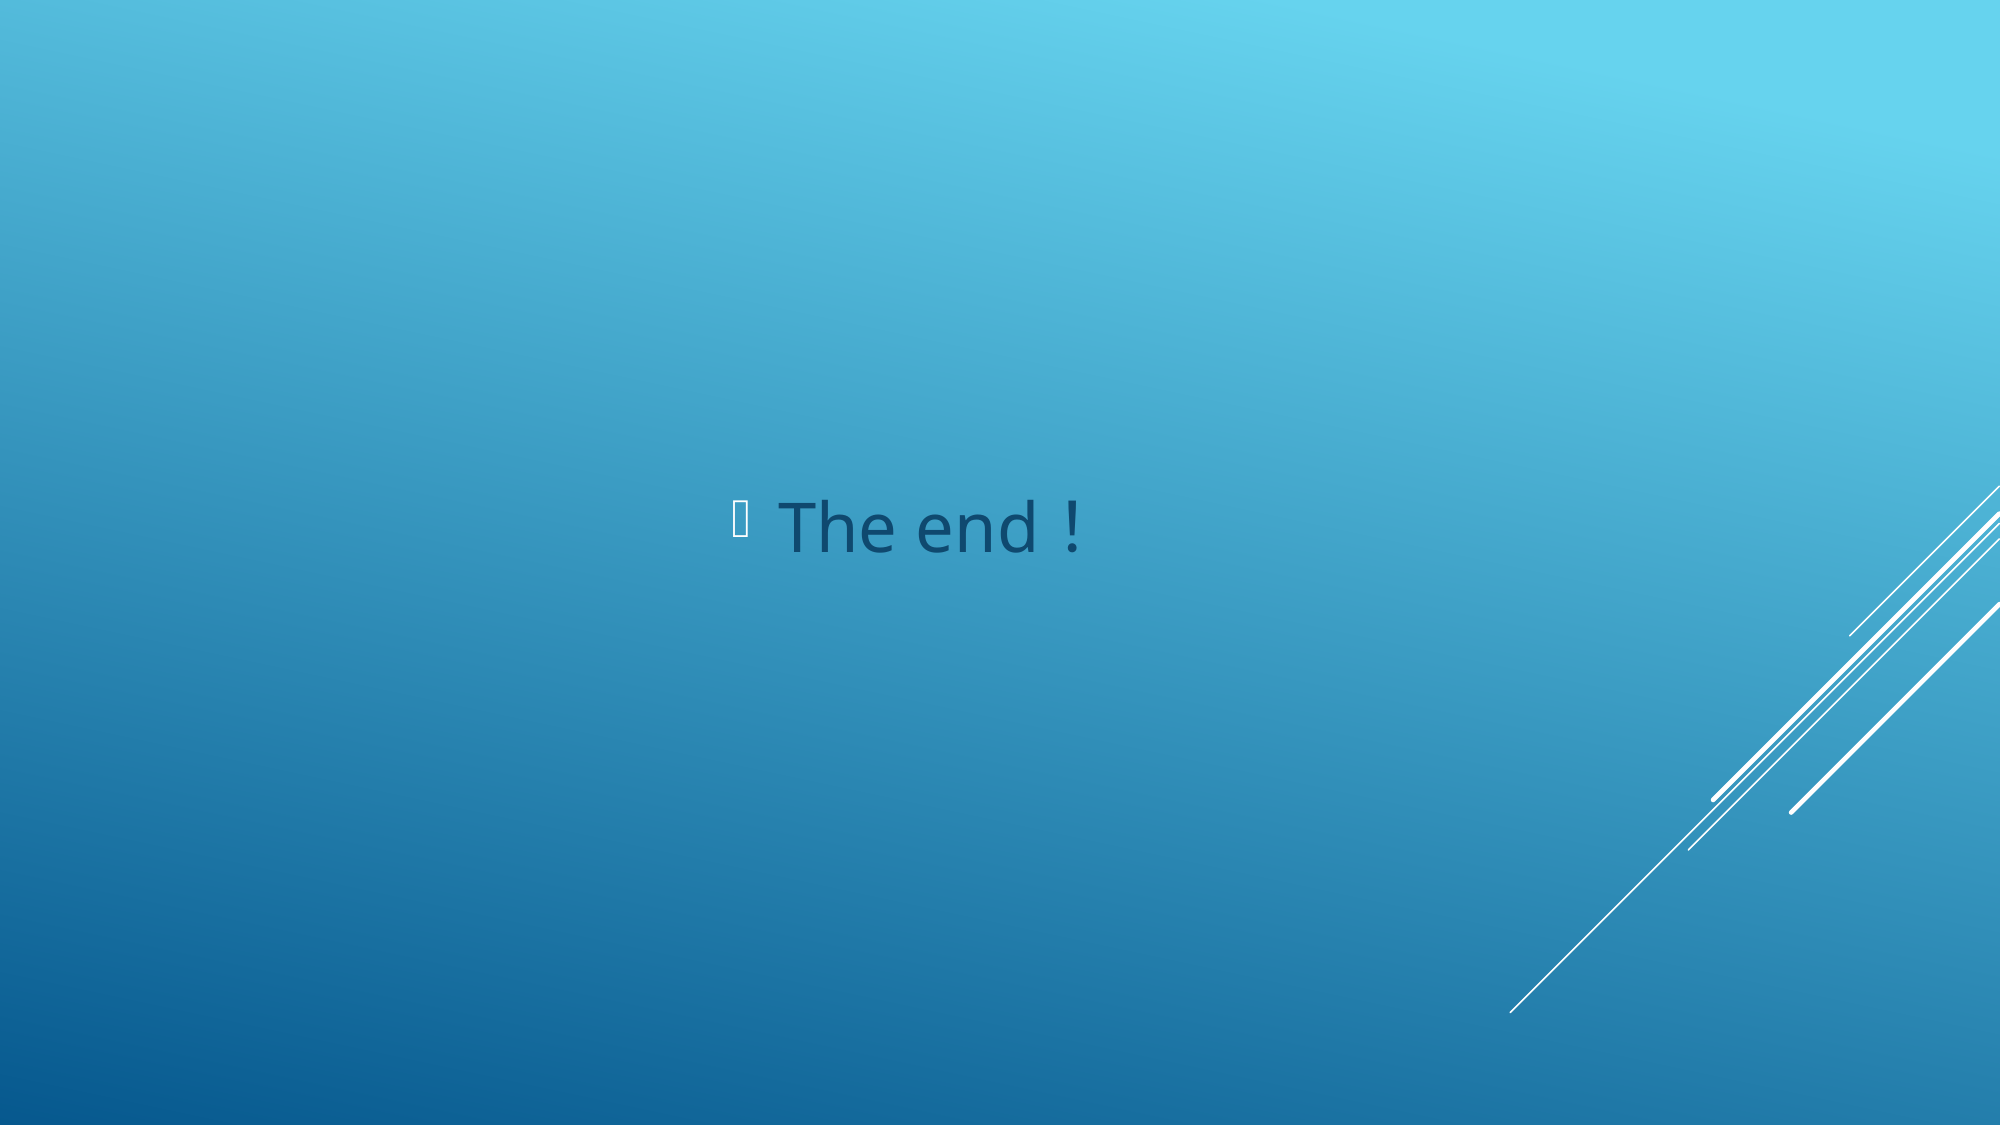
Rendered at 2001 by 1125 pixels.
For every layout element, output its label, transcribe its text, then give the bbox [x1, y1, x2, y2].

list The end！ [723, 318, 1277, 732]
